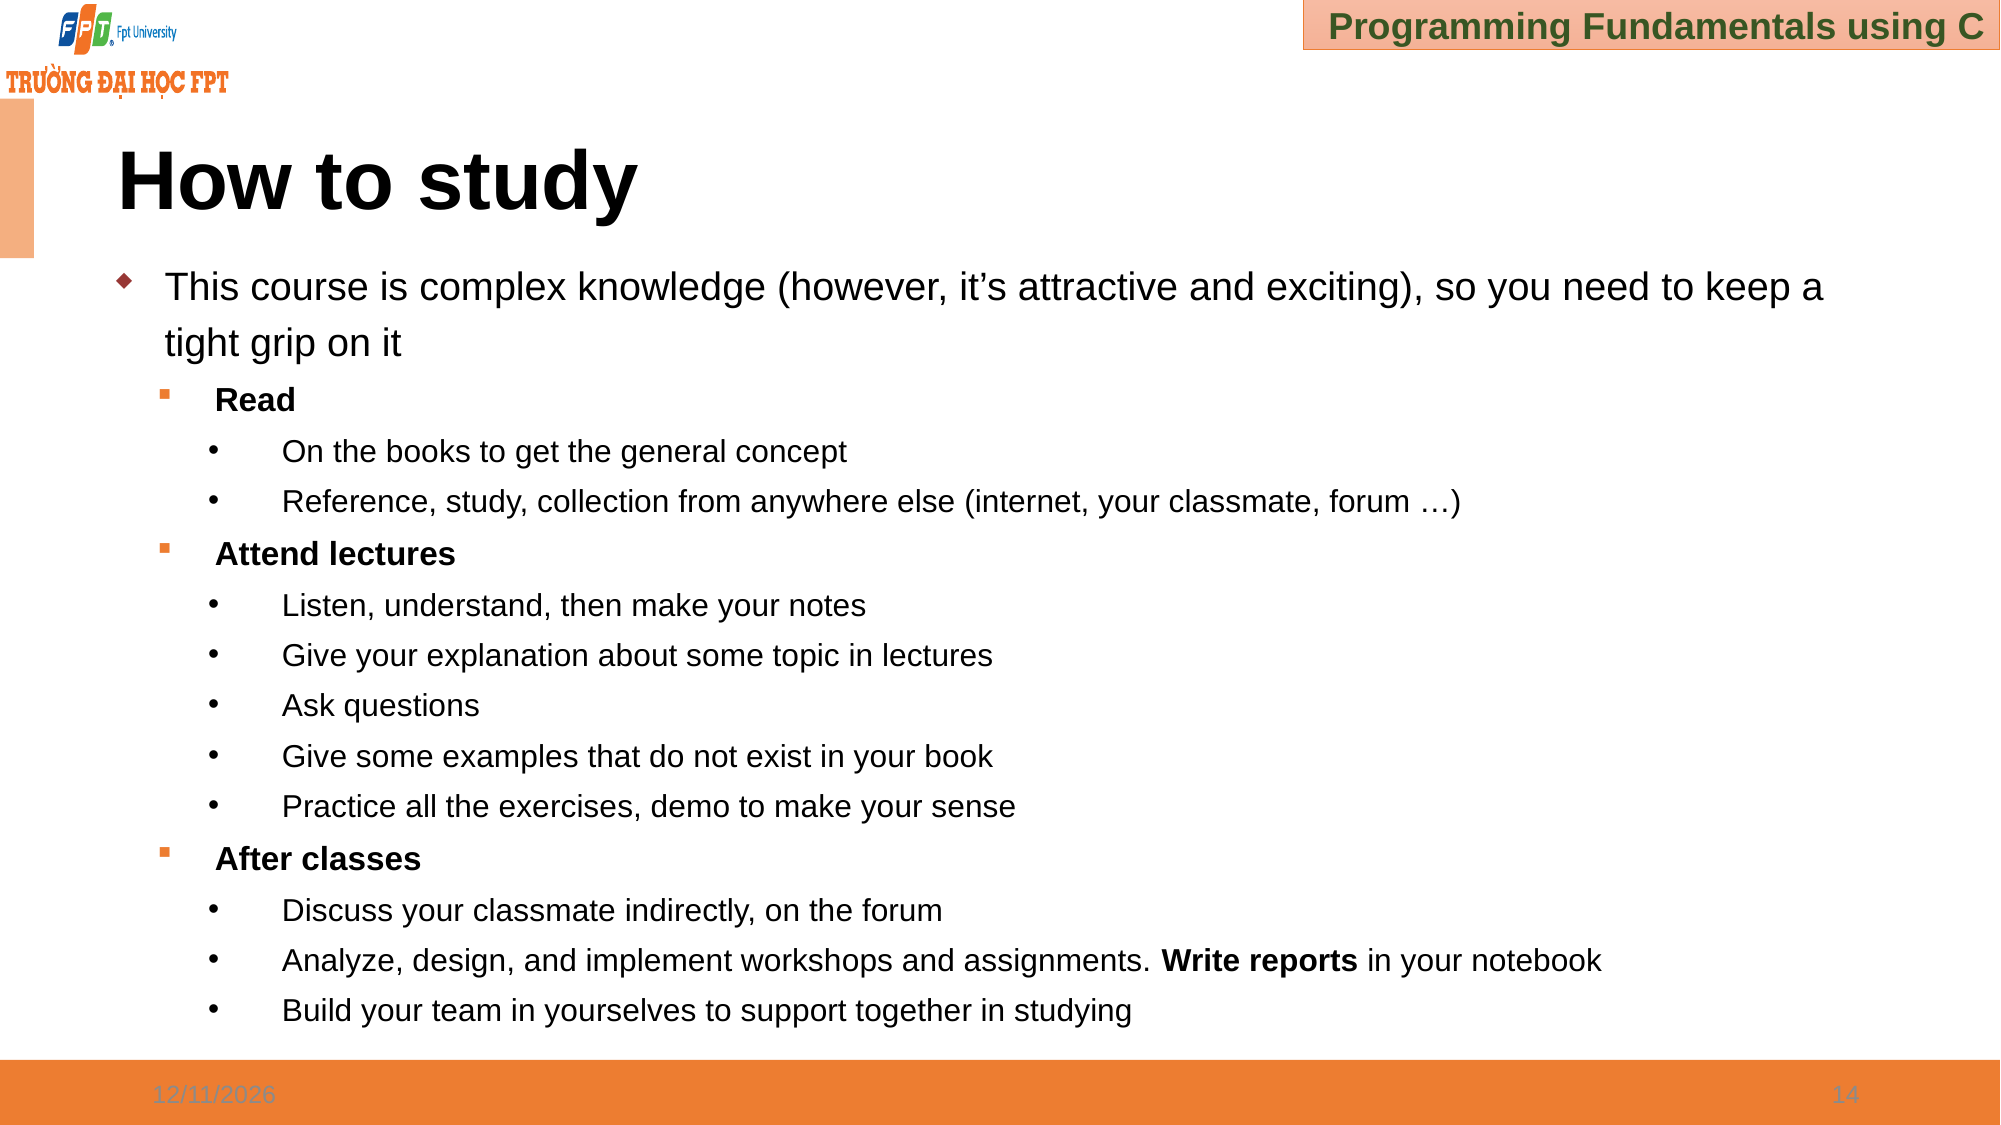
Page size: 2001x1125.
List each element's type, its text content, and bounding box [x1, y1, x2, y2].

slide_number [137, 1063, 588, 1123]
list This course is complex knowledge (however, it’s attractive and exciting), so you need to keep a tight grip on it Read On the books to get the general concept Reference, study, collection from anywhere else (internet, your classmate, forum …) Attend lectures Listen, understand, then make your notes Give your explanation about some topic in lectures Ask questions Give some examples that do not exist in your book Practice all the exercises, demo to make your sense After classes Discuss your classmate indirectly, on the forum Analyze, design, and implement workshops and assignments. Write reports in your notebook Build your team in yourselves to support together in studying [99, 243, 1919, 1036]
title How to study [102, 143, 1828, 222]
slide_number 14 [1424, 1063, 1875, 1123]
